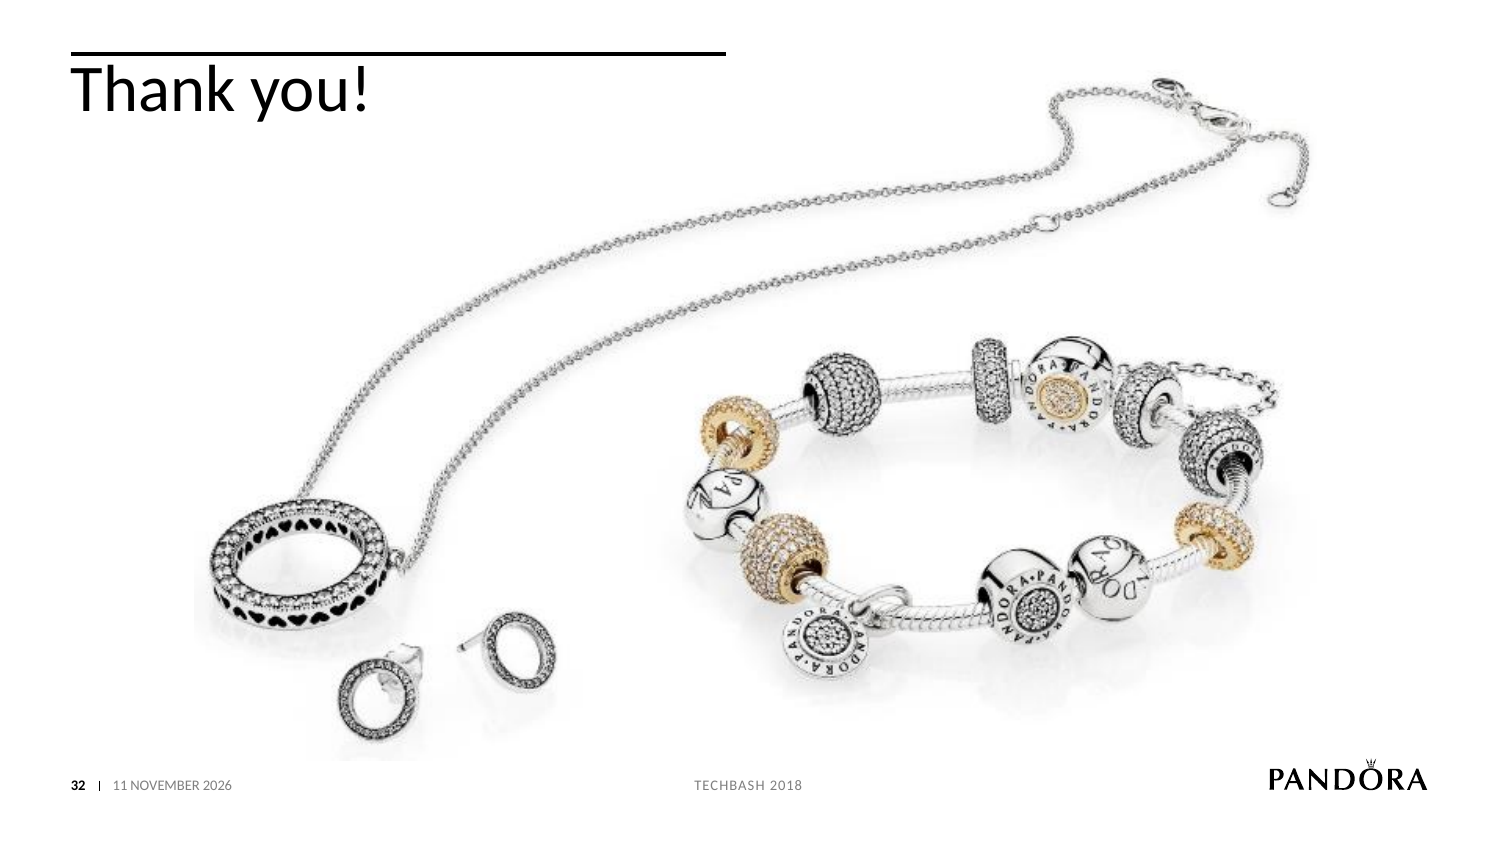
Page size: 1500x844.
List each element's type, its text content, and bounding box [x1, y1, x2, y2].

picture [194, 69, 1317, 761]
title Thank you! [70, 53, 727, 148]
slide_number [112, 776, 349, 794]
slide_number 32 [70, 776, 104, 794]
footer Techbash 2018 [462, 776, 1034, 794]
